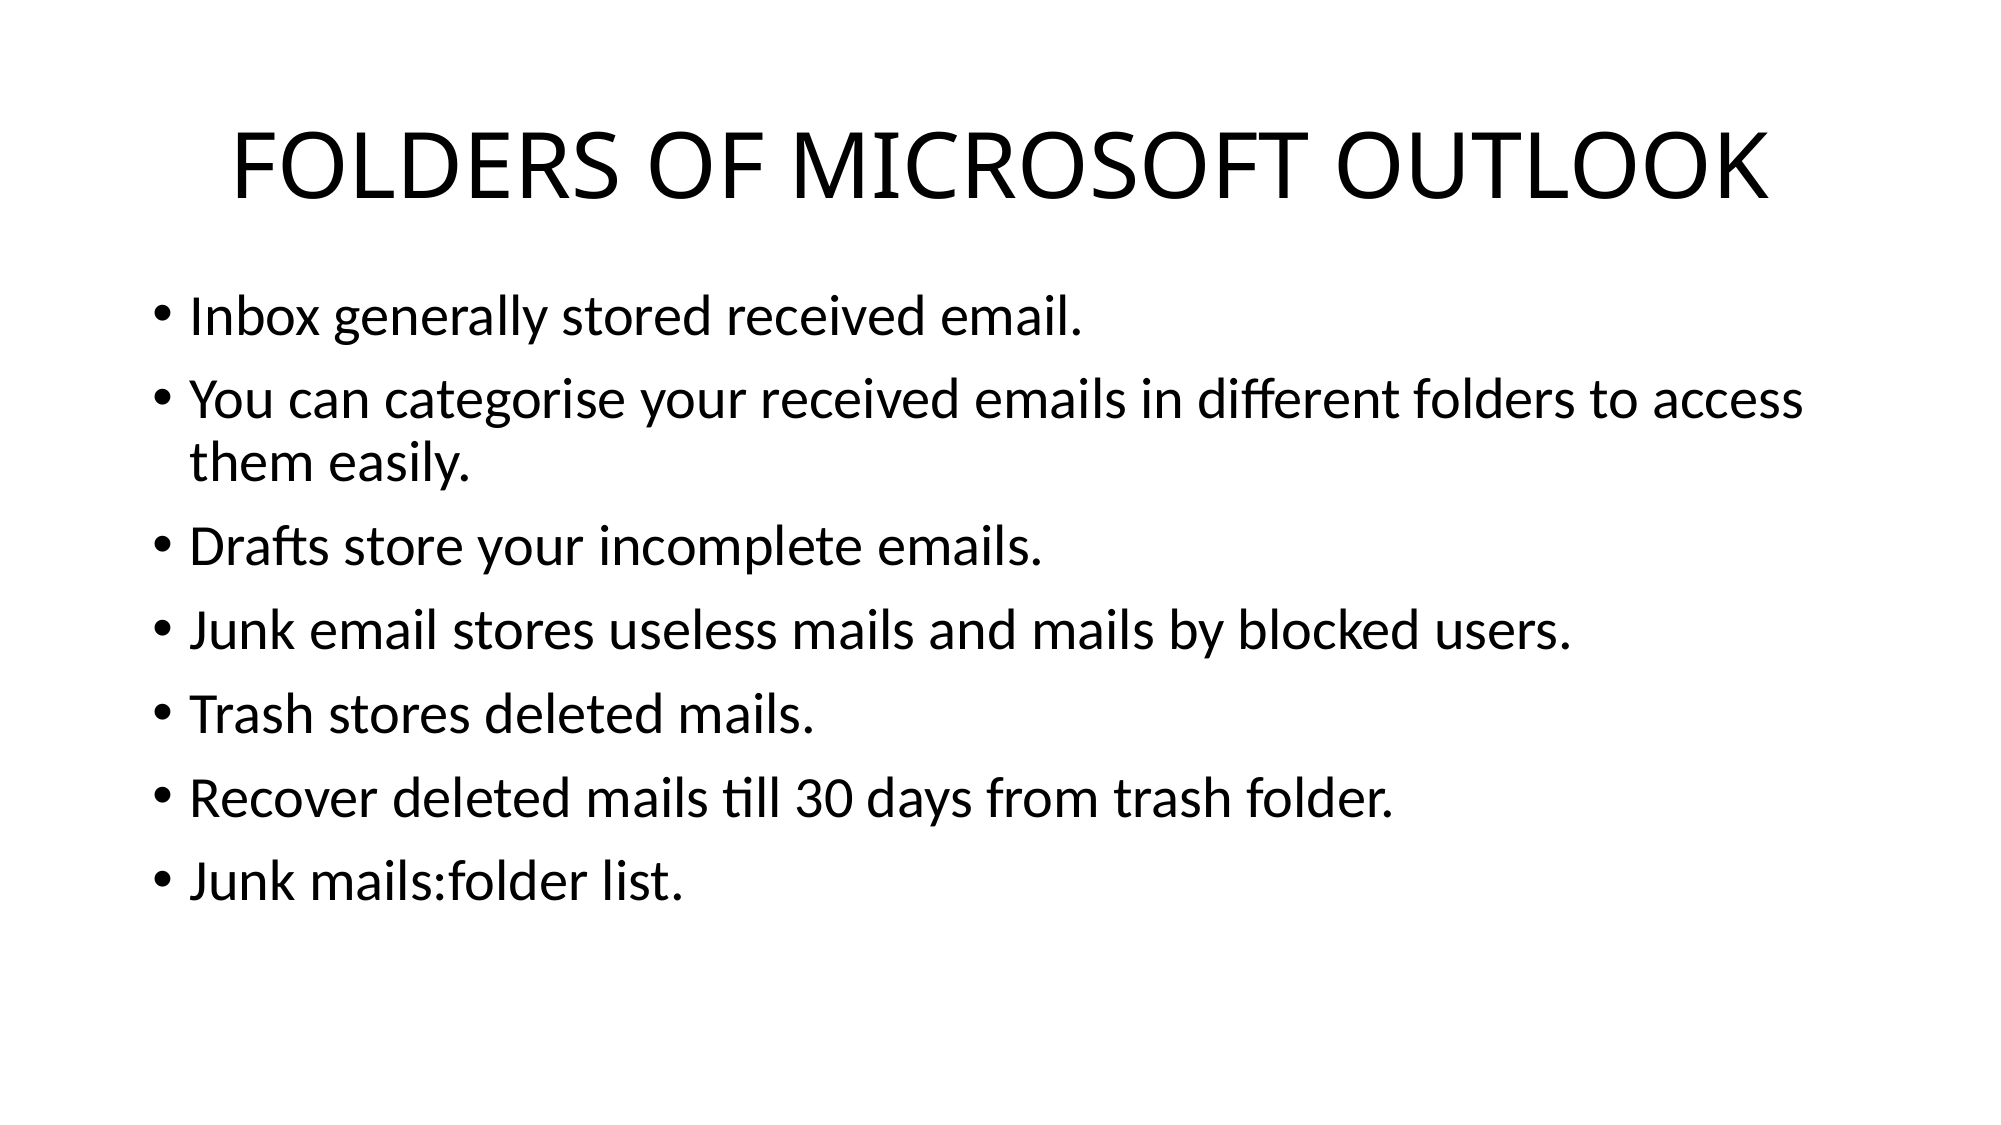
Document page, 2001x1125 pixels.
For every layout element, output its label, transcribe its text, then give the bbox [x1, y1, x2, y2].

list Inbox generally stored received email. You can categorise your received emails in different folders to access them easily. Drafts store your incomplete emails. Junk email stores useless mails and mails by blocked users. Trash stores deleted mails. Recover deleted mails till 30 days from trash folder. Junk mails:folder list. [137, 277, 1863, 992]
title FOLDERS OF MICROSOFT OUTLOOK [137, 59, 1863, 277]
